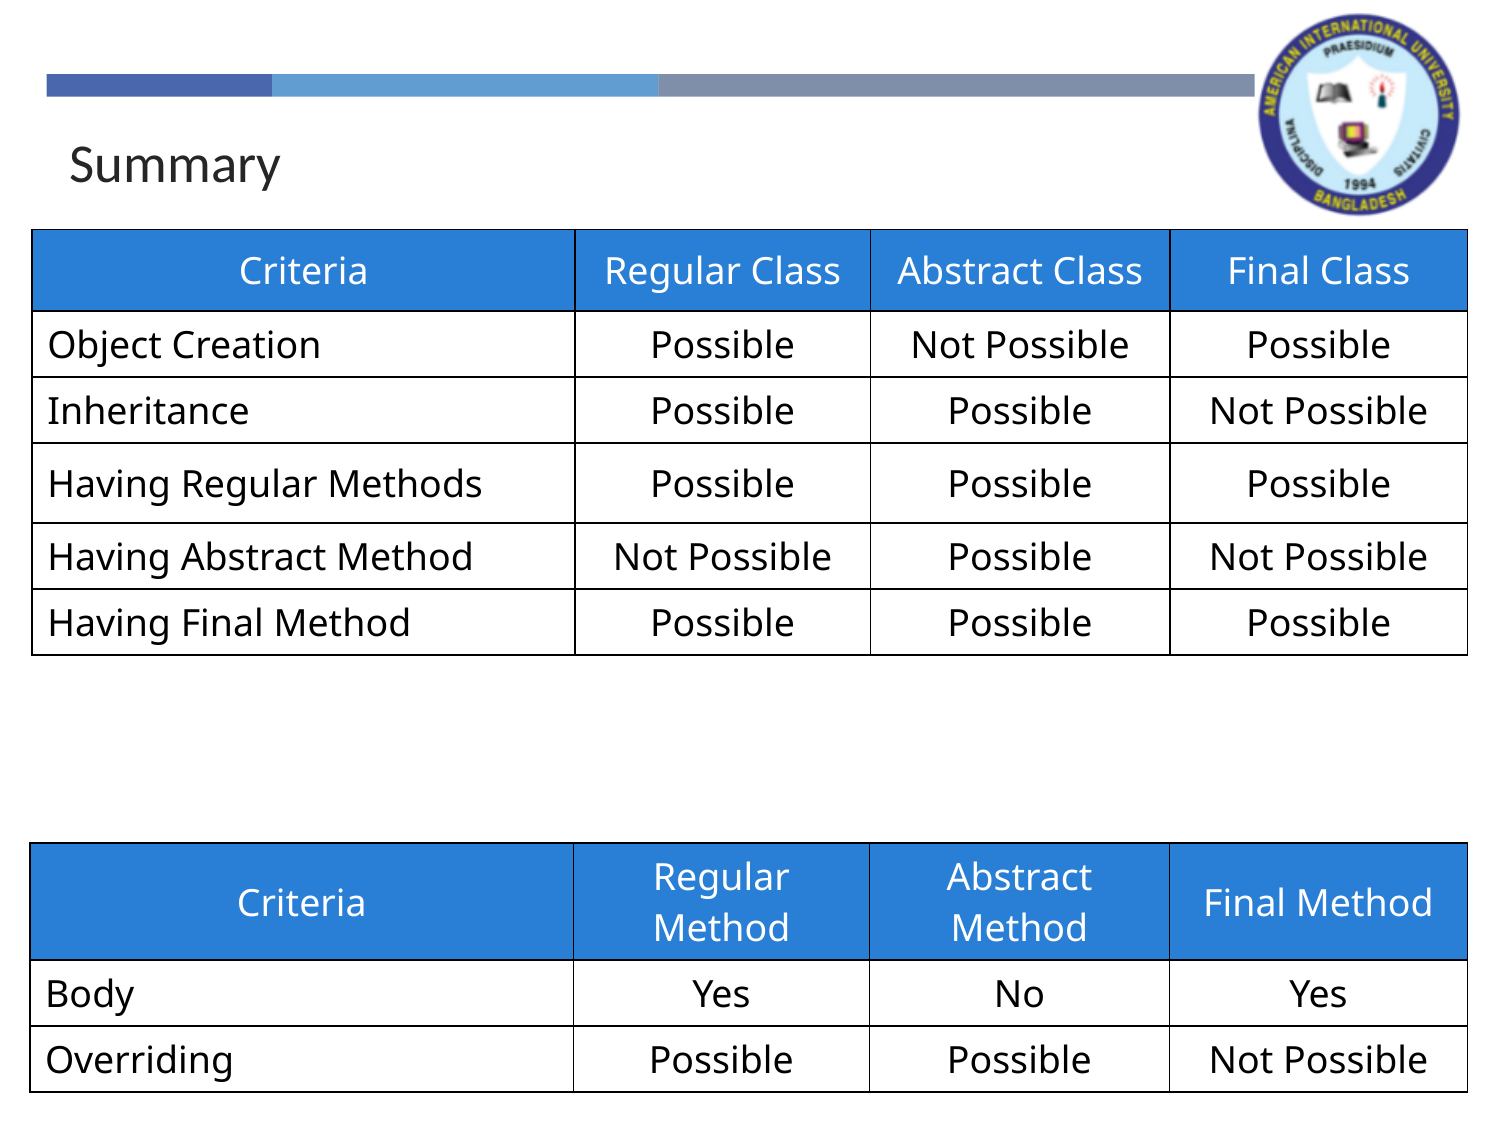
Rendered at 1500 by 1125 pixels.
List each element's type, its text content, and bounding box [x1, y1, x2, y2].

table_cell Not Possible [1171, 524, 1467, 588]
table_cell Having Regular Methods [33, 444, 574, 522]
table_header Final Method [1170, 844, 1467, 959]
table_cell Possible [576, 444, 870, 522]
table_header Criteria [33, 230, 574, 310]
table_cell Yes [574, 961, 869, 1025]
table_cell Not Possible [1171, 378, 1467, 442]
table_cell Possible [870, 1027, 1169, 1091]
table_header Criteria [31, 844, 573, 959]
table_cell Having Final Method [33, 590, 574, 654]
table_cell Possible [576, 590, 870, 654]
table_header Abstract Class [871, 230, 1169, 310]
table_cell No [870, 961, 1169, 1025]
table_cell Possible [871, 378, 1169, 442]
table_cell Not Possible [576, 524, 870, 588]
table_cell Possible [1171, 444, 1467, 522]
picture [1254, 9, 1465, 221]
table_cell Possible [871, 590, 1169, 654]
table_cell Body [31, 961, 573, 1025]
table_header Abstract Method [870, 844, 1169, 959]
table_cell Possible [1171, 312, 1467, 376]
table_cell Not Possible [1170, 1027, 1467, 1091]
table_cell Inheritance [33, 378, 574, 442]
table_header Regular Method [574, 844, 869, 959]
table_cell Not Possible [871, 312, 1169, 376]
table_cell Having Abstract Method [33, 524, 574, 588]
table_cell Possible [871, 524, 1169, 588]
table_cell Possible [871, 444, 1169, 522]
table_cell Possible [574, 1027, 869, 1091]
table_cell Yes [1170, 961, 1467, 1025]
table_cell Possible [1171, 590, 1467, 654]
table_cell Overriding [31, 1027, 573, 1091]
table_cell Object Creation [33, 312, 574, 376]
table_header Final Class [1171, 230, 1467, 310]
text_box Summary [55, 119, 1129, 201]
table_cell Possible [576, 378, 870, 442]
table_header Regular Class [576, 230, 870, 310]
table_cell Possible [576, 312, 870, 376]
